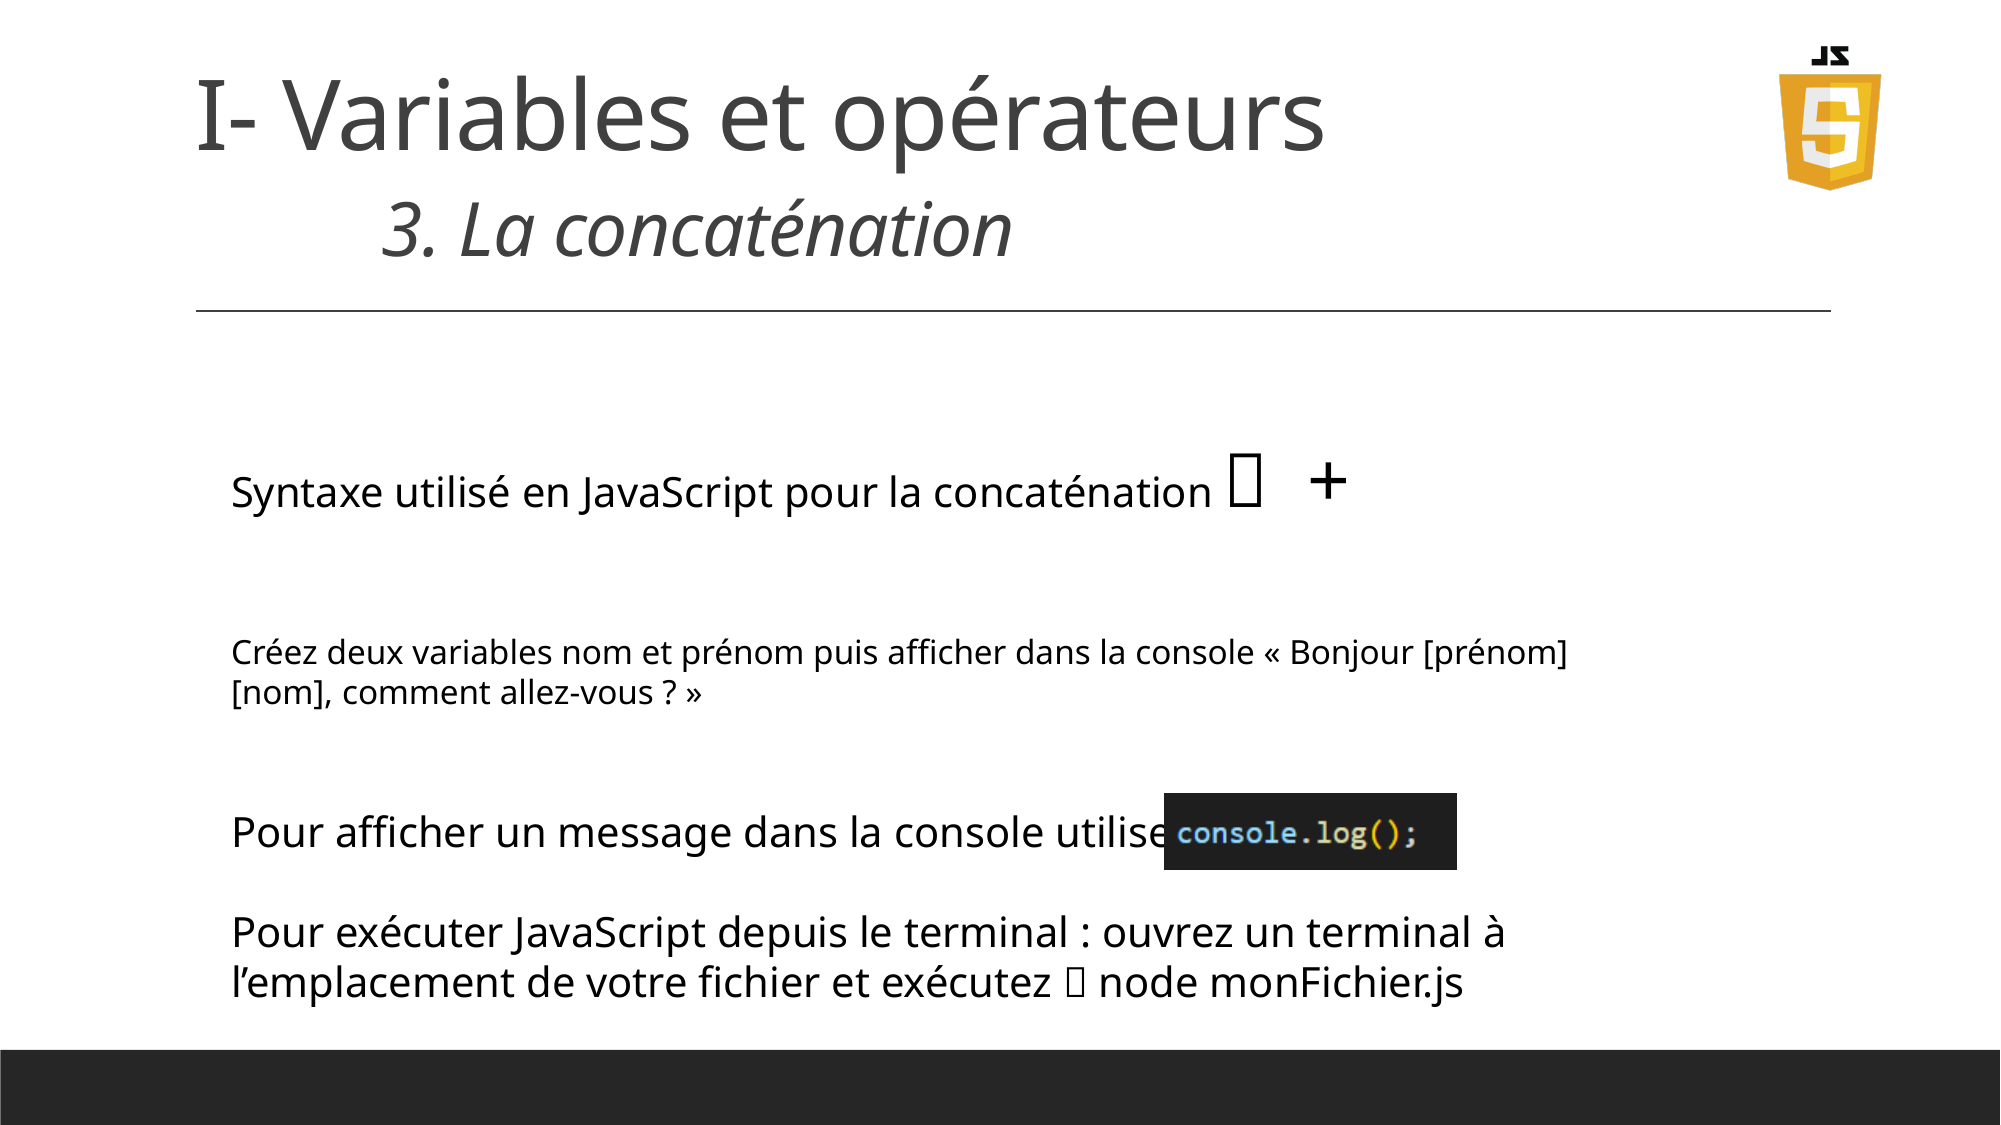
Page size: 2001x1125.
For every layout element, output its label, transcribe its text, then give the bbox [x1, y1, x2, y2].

text_box Pour afficher un message dans la console utilisez  Pour exécuter JavaScript depuis le terminal : ouvrez un terminal à l’emplacement de votre fichier et exécutez  node monFichier.js [216, 798, 1633, 1014]
text_box Créez deux variables nom et prénom puis afficher dans la console « Bonjour [prénom][nom], comment allez-vous ? » [216, 623, 1633, 719]
picture [1702, 46, 1958, 192]
text_box Syntaxe utilisé en JavaScript pour la concaténation  + [216, 425, 1633, 531]
picture [1163, 792, 1458, 871]
title I- Variables et opérateurs 3. La concaténation [180, 47, 1830, 285]
